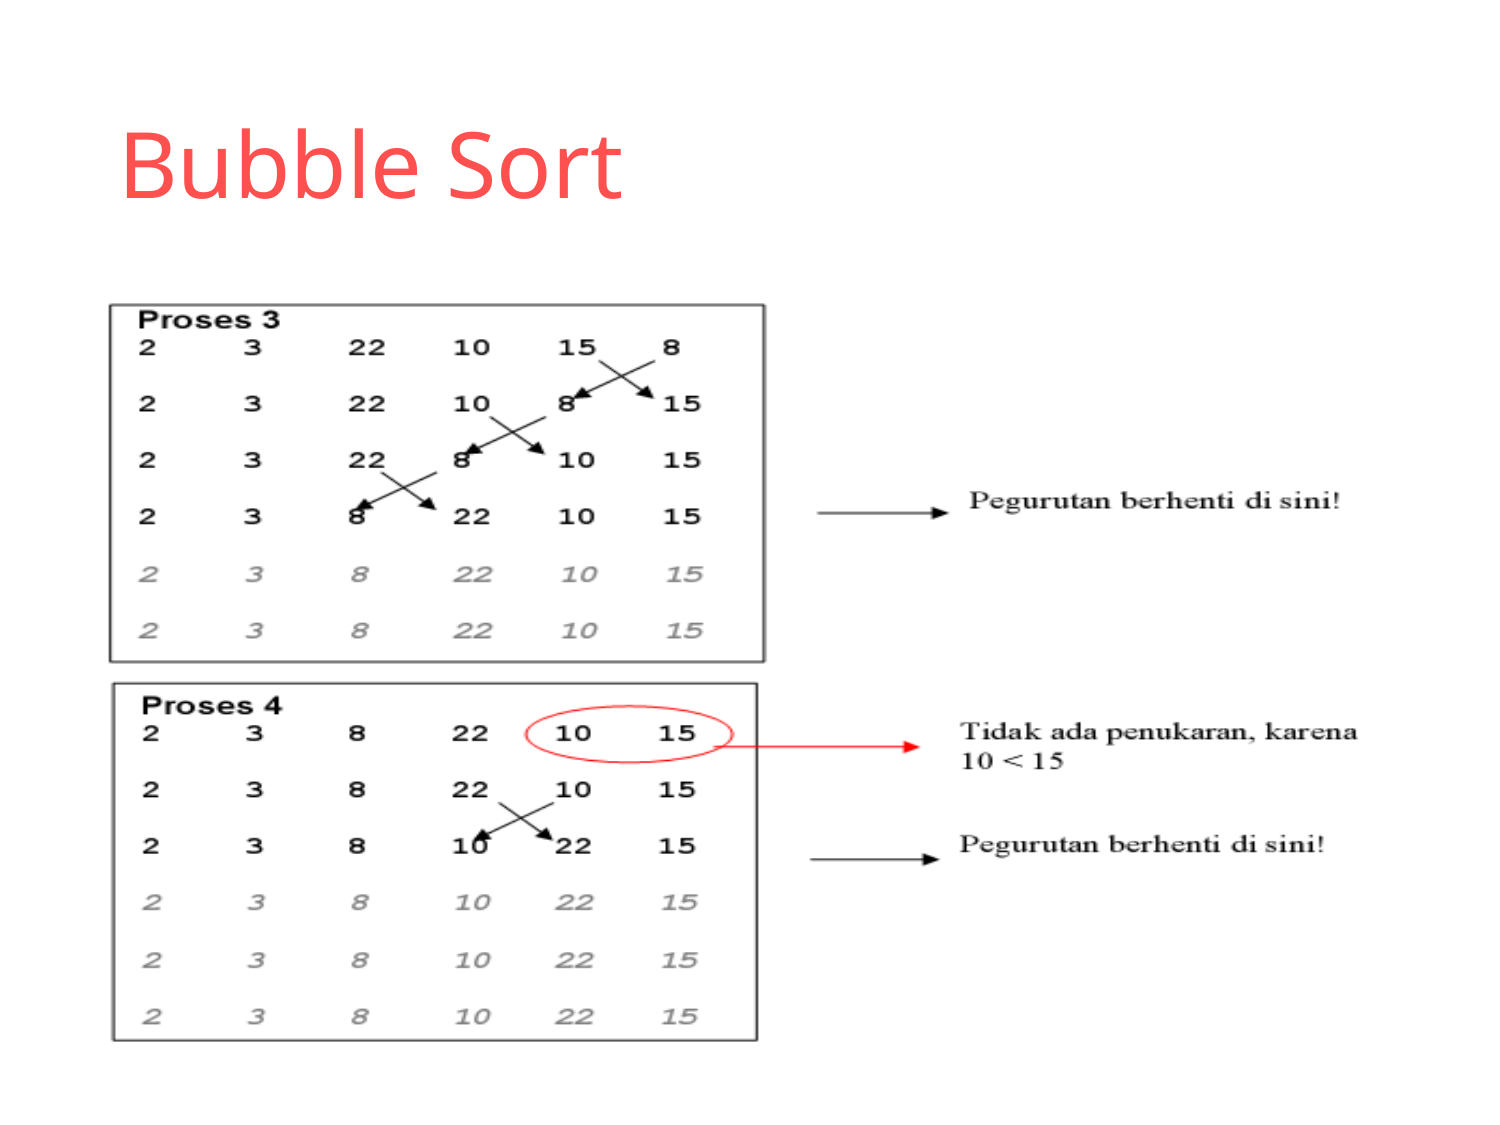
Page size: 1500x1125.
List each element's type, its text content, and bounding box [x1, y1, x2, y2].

picture [103, 299, 1344, 670]
picture [103, 677, 1367, 1045]
title Bubble Sort [103, 59, 1397, 278]
